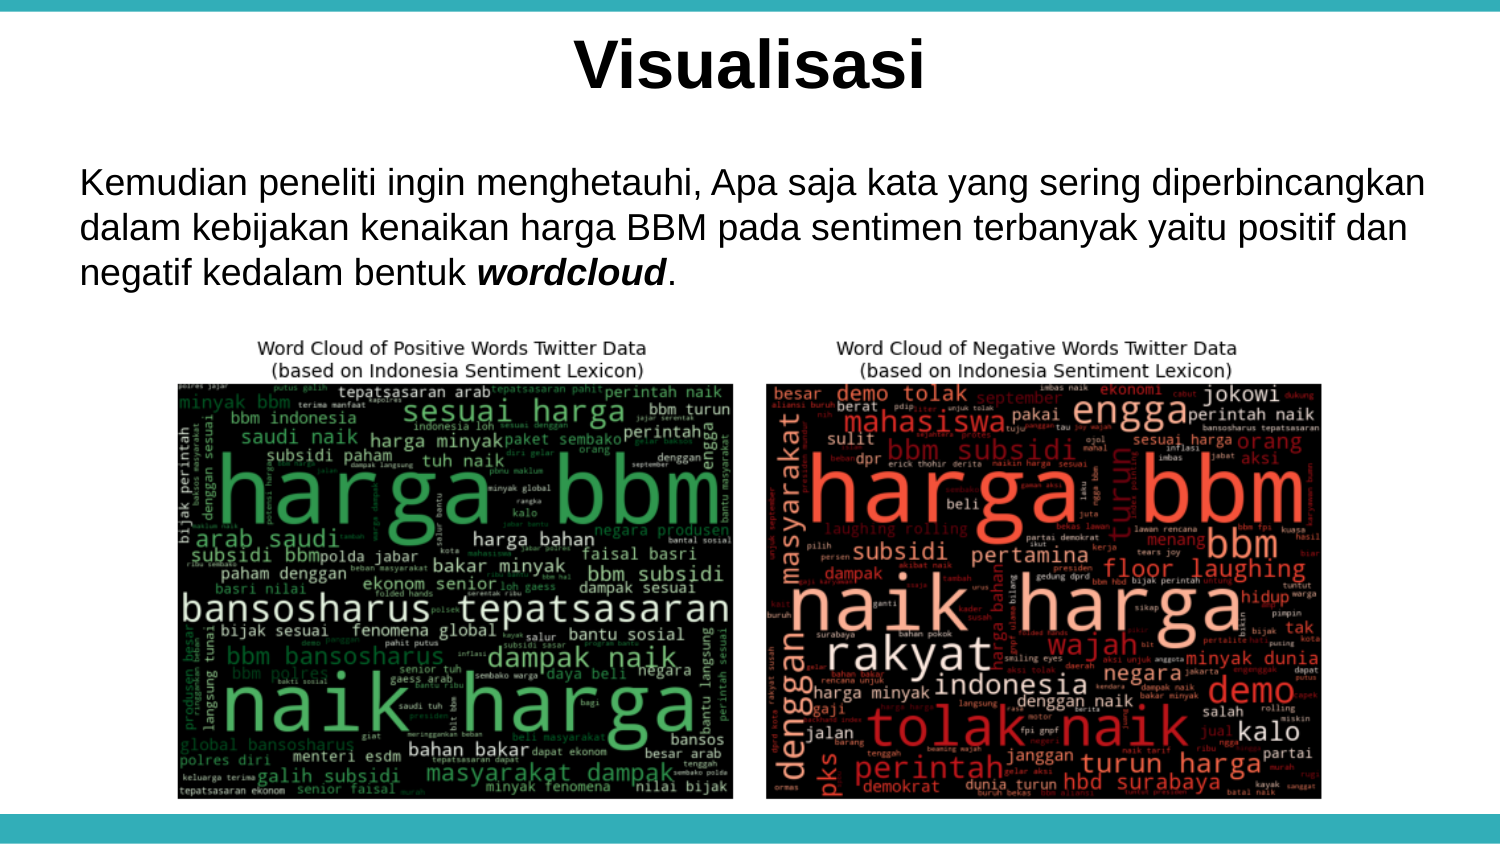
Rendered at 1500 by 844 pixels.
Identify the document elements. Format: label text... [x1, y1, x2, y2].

text_box Visualisasi [0, 20, 1500, 115]
text_box Kemudian peneliti ingin menghetauhi, Apa saja kata yang sering diperbincangkan dalam kebijakan kenaikan harga BBM pada sentimen terbanyak yaitu positif dan negatif kedalam bentuk wordcloud. [64, 150, 1471, 300]
picture [170, 327, 1329, 807]
